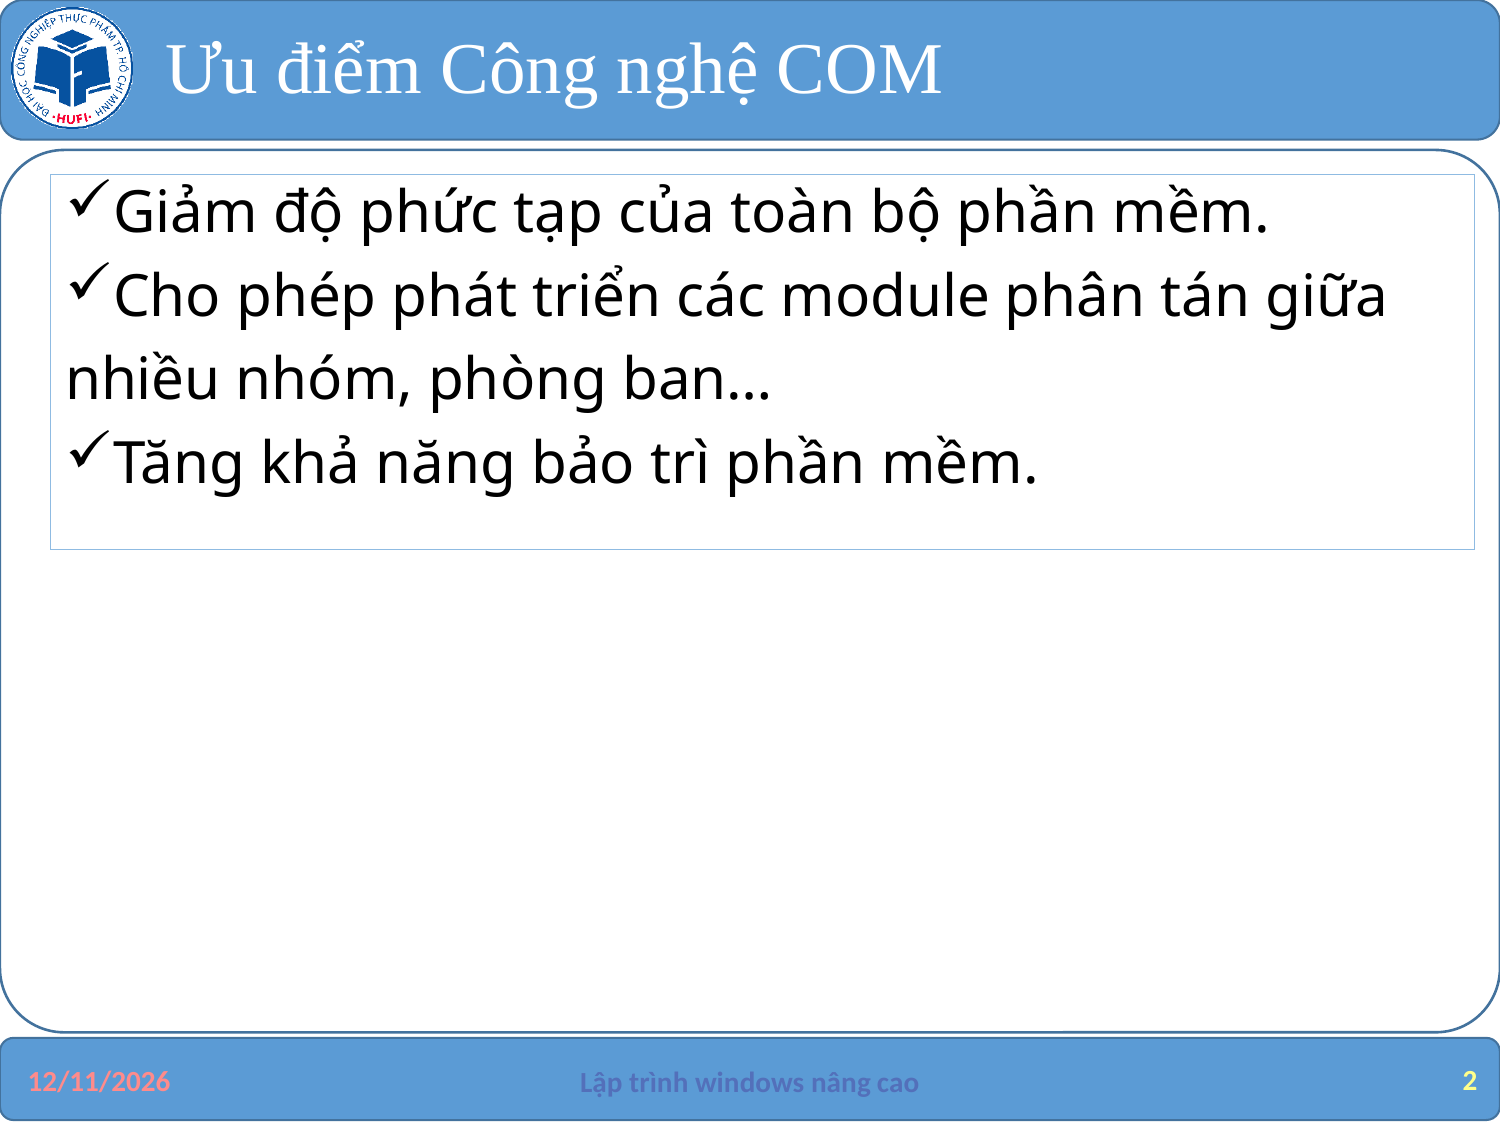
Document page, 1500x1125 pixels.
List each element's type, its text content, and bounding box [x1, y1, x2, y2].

slide_number 2 [1407, 1048, 1493, 1109]
title Ưu điểm Công nghệ COM [150, 1, 1475, 139]
list Giảm độ phức tạp của toàn bộ phần mềm. Cho phép phát triển các module phân tán giữa nhiều nhóm, phòng ban… Tăng khả năng bảo trì phần mềm. [50, 174, 1475, 550]
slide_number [12, 1050, 213, 1110]
picture [11, 7, 133, 129]
footer Lập trình windows nâng cao [443, 1050, 1057, 1111]
